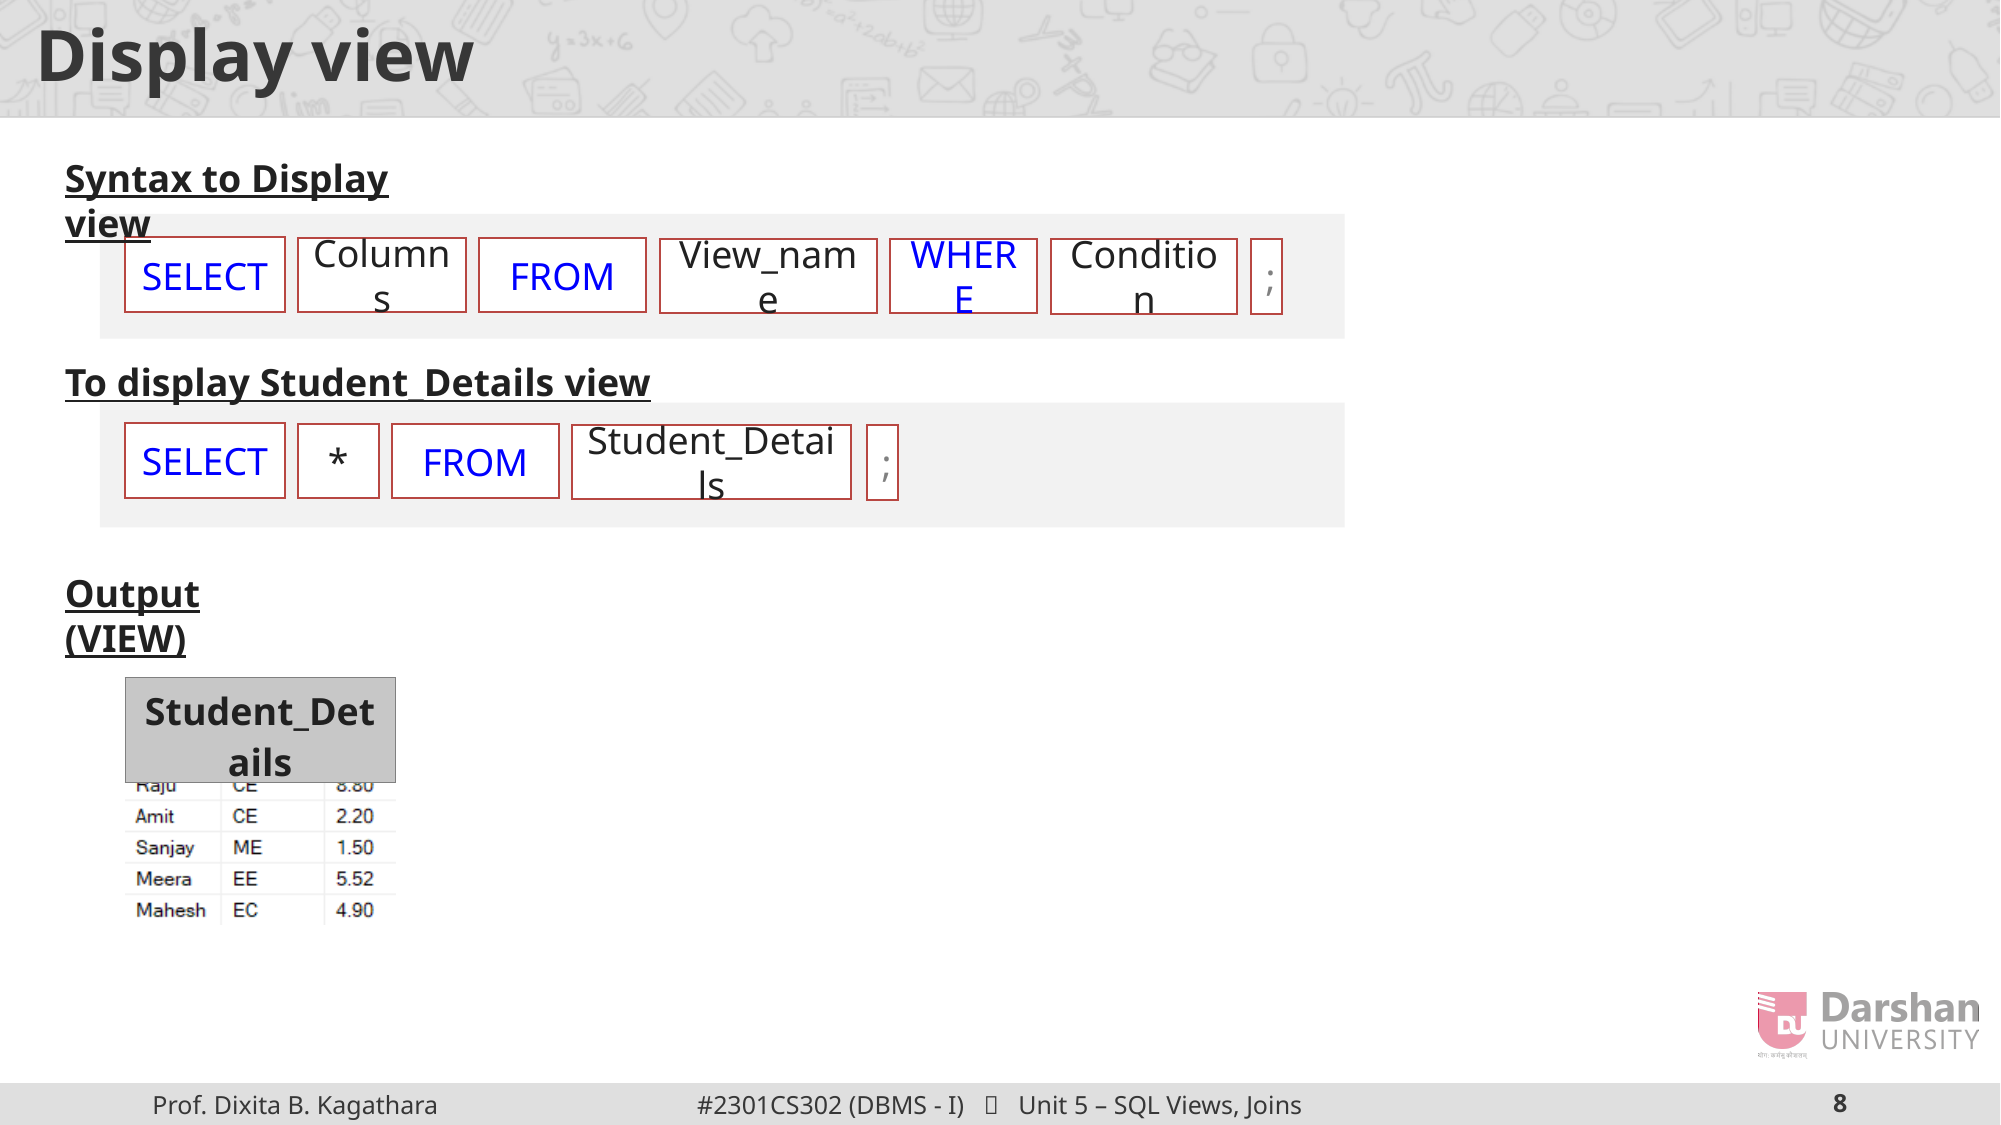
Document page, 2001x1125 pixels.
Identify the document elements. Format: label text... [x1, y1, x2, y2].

picture [124, 737, 396, 925]
text_box ; [866, 424, 899, 501]
text_box To display Student_Details view [49, 351, 764, 412]
text_box Student_Details [571, 424, 852, 500]
text_box Syntax to Display view [49, 147, 428, 253]
text_box View_name [659, 238, 878, 314]
text_box FROM [391, 423, 560, 499]
text_box SELECT [124, 422, 286, 499]
text_box * [297, 423, 380, 499]
text_box Columns [297, 237, 467, 313]
table_header Student_Details [126, 678, 395, 737]
text_box Condition [1050, 238, 1238, 315]
title Display view [0, 0, 2000, 117]
table_cell Name [1758, 992, 1979, 1059]
text_box SELECT [124, 253, 286, 313]
text_box FROM [478, 237, 647, 313]
text_box [99, 402, 1346, 528]
text_box WHERE [889, 238, 1038, 314]
text_box ; [1250, 238, 1283, 315]
text_box [99, 213, 1346, 340]
text_box Output (VIEW) [49, 562, 321, 668]
